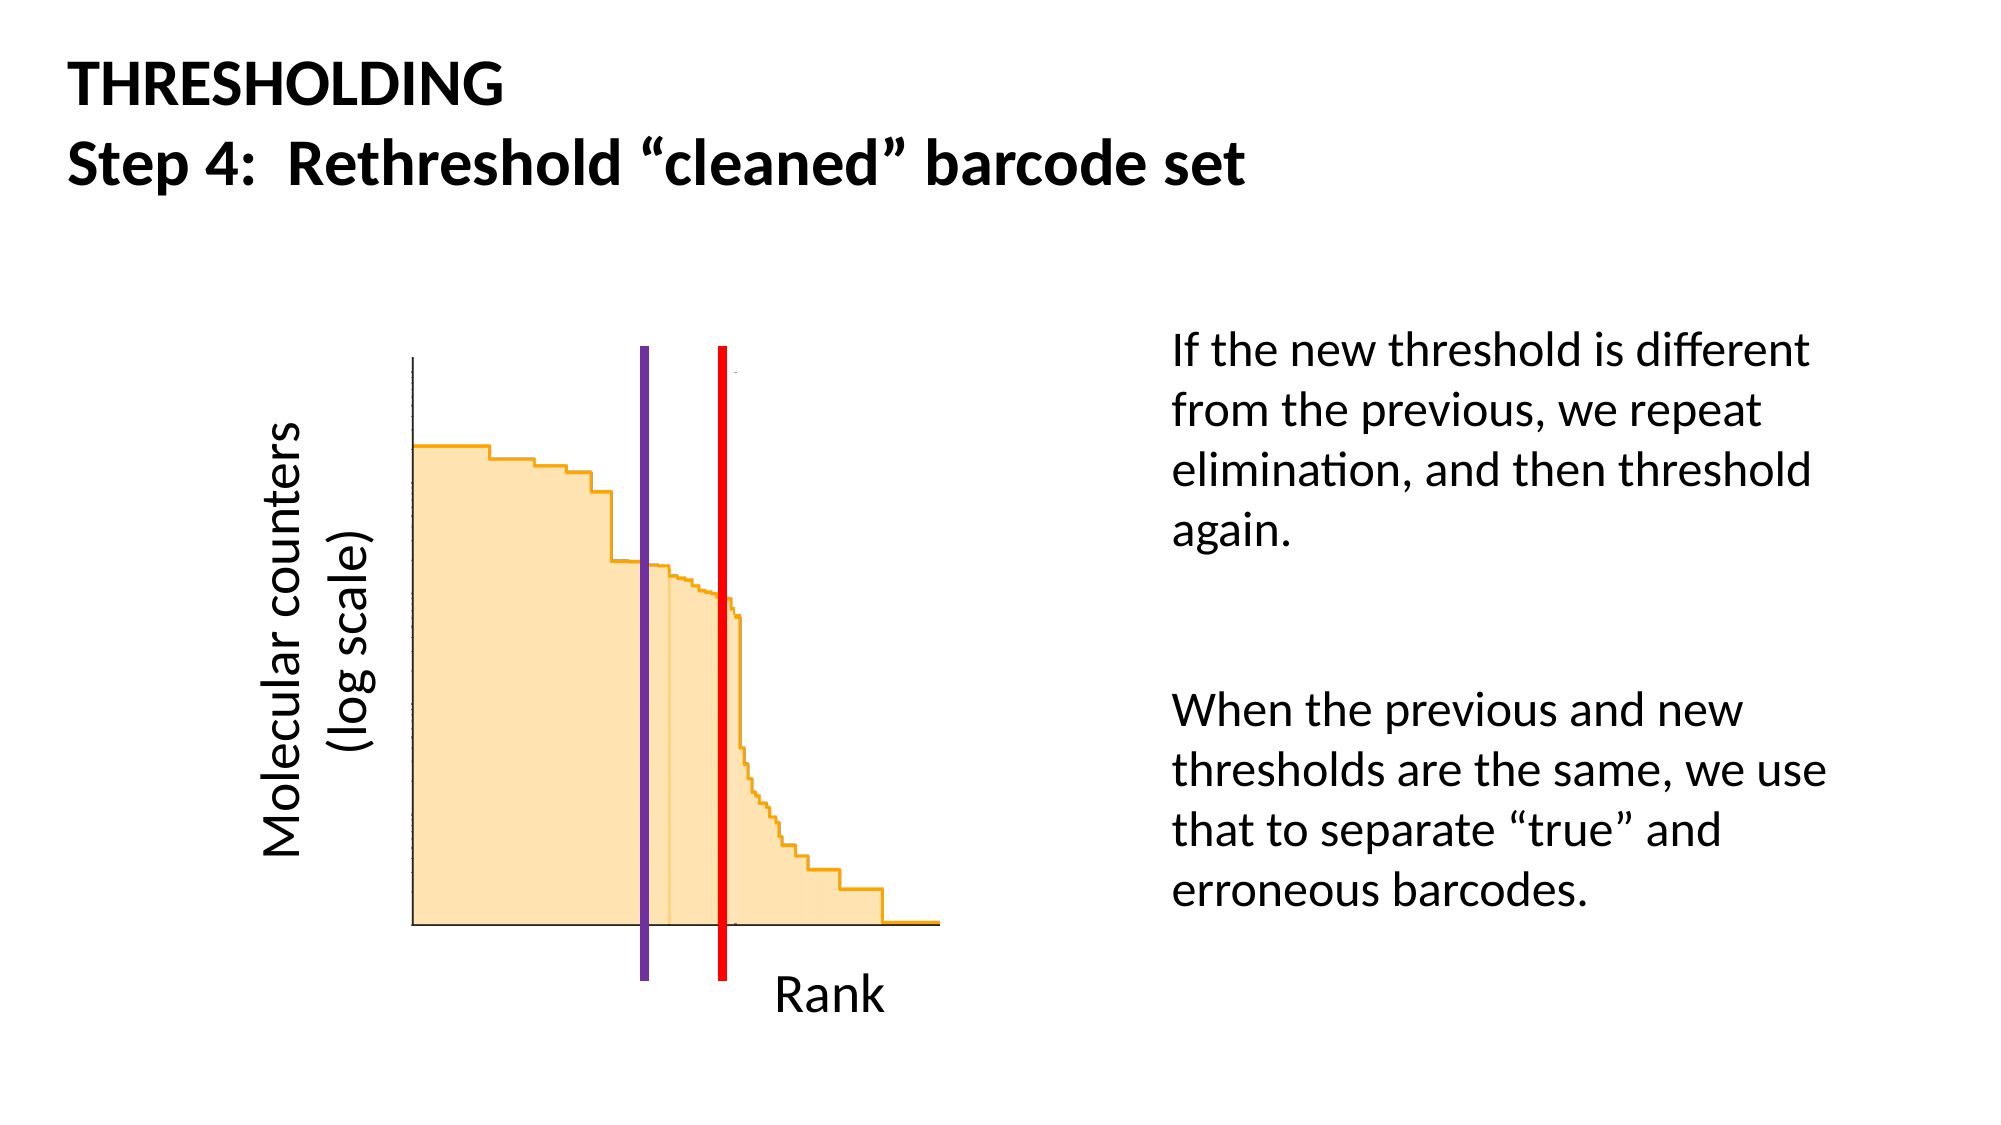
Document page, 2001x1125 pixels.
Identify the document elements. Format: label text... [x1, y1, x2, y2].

text_box If the new threshold is different from the previous, we repeat elimination, and then threshold again. When the previous and new thresholds are the same, we use that to separate “true” and erroneous barcodes. [1171, 316, 1909, 917]
text_box THRESHOLDING Step 4: Rethreshold “cleaned” barcode set [67, 39, 1947, 200]
text_box Rank [566, 957, 1094, 1024]
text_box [723, 357, 940, 926]
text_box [411, 357, 644, 926]
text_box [645, 357, 722, 926]
text_box Molecular counters (log scale) [243, 378, 378, 905]
